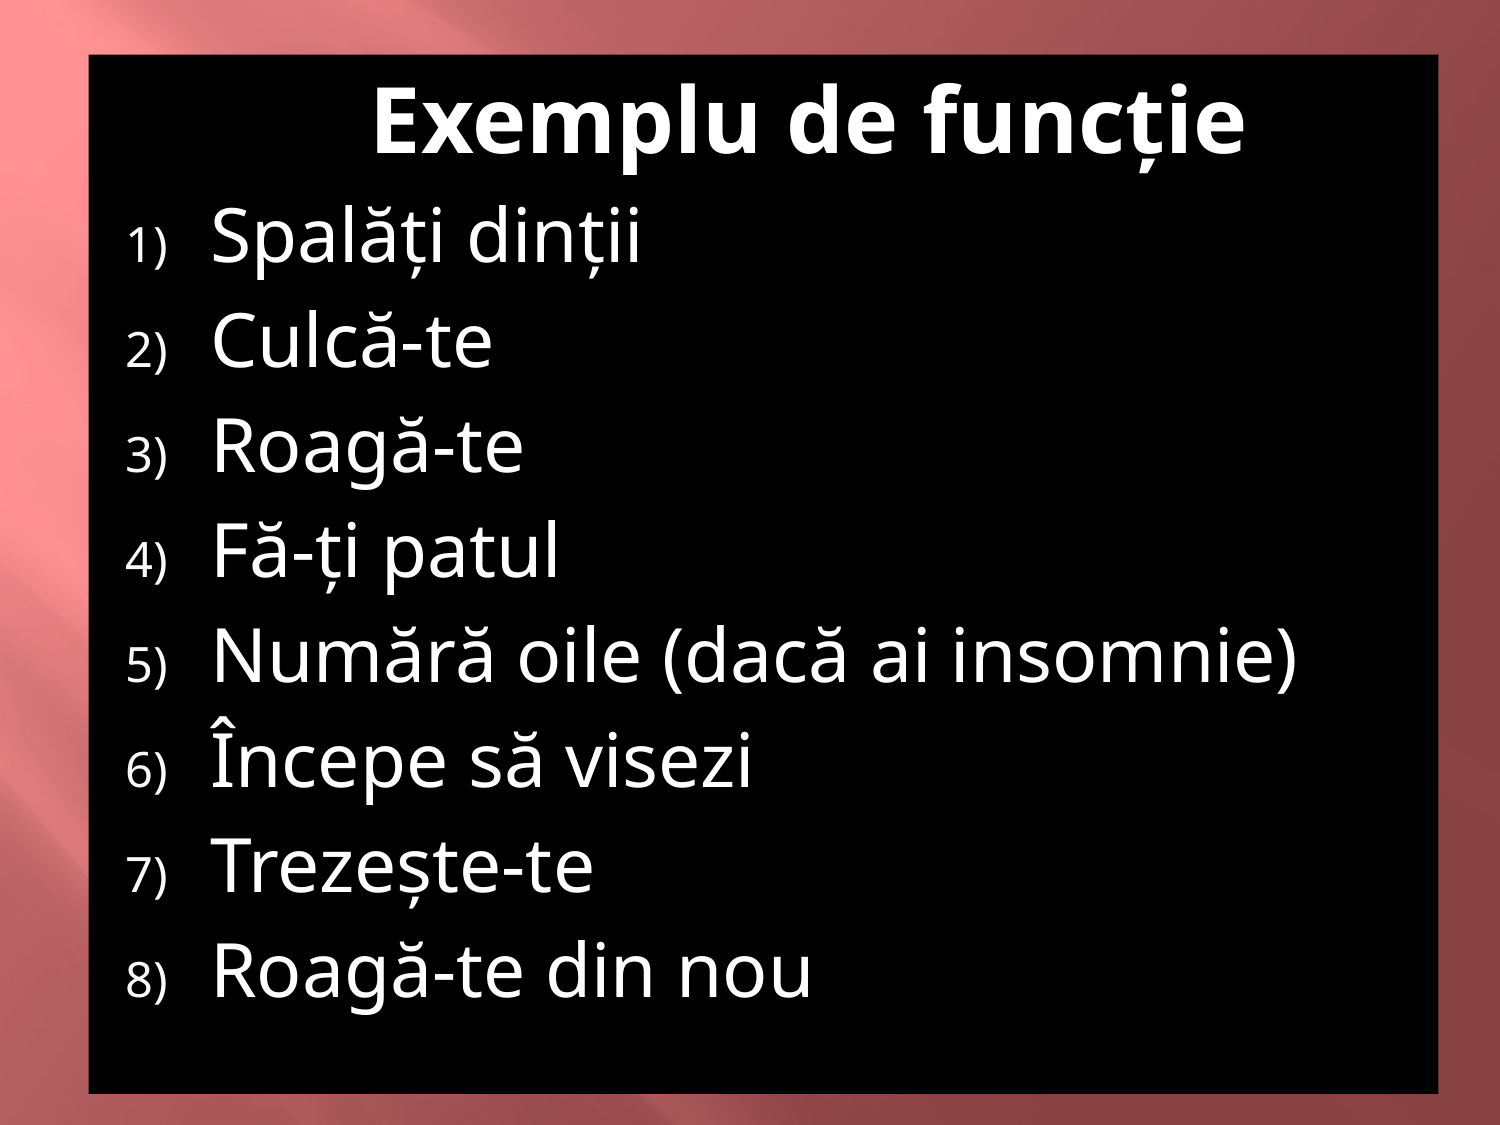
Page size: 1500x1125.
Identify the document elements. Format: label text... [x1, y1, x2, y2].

list Exemplu de funcție Spalăți dinții Culcă-te Roagă-te Fă-ți patul Numără oile (dacă ai insomnie) Începe să visezi Trezește-te Roagă-te din nou [88, 54, 1439, 1094]
